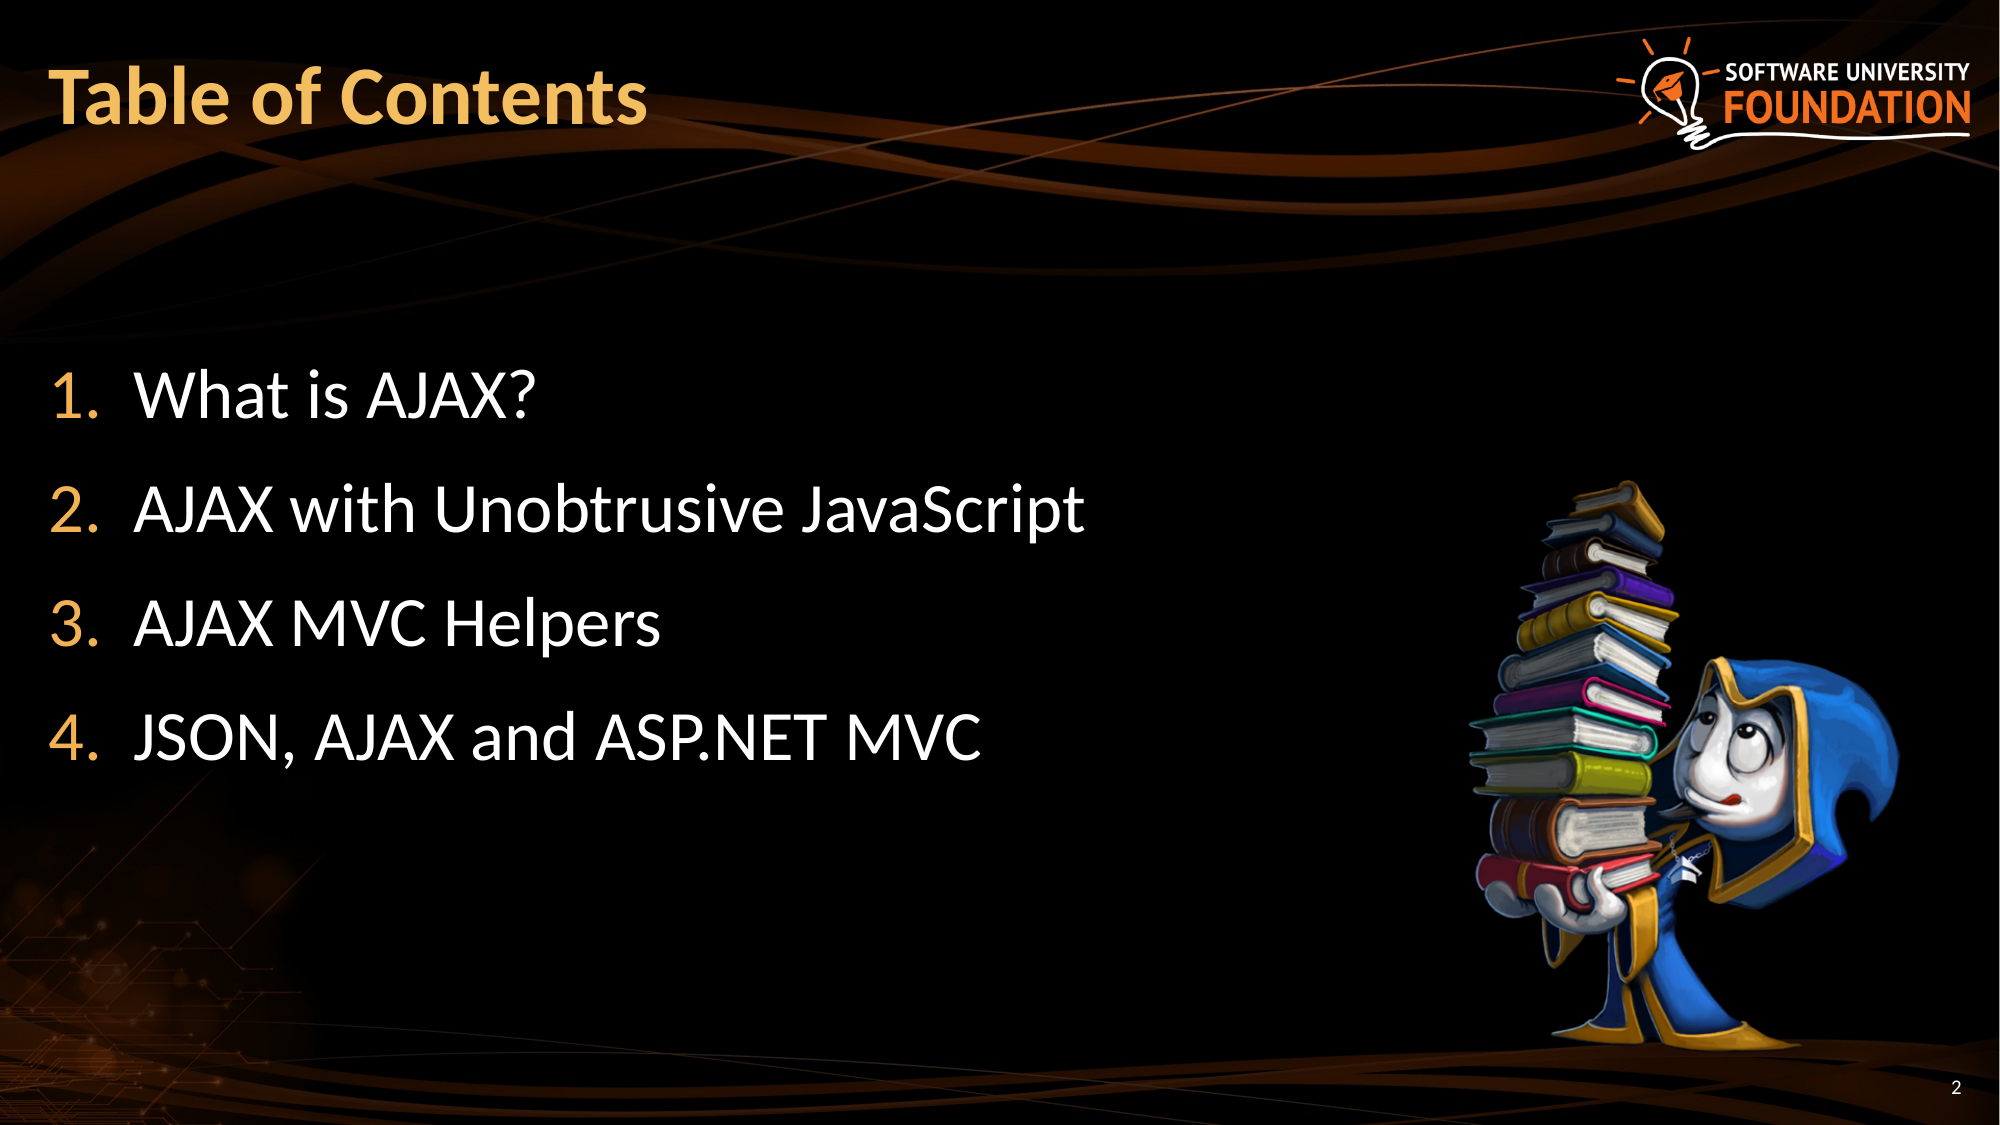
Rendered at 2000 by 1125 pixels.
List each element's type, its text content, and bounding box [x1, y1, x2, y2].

title Table of Contents [30, 6, 1602, 189]
list What is AJAX? AJAX with Unobtrusive JavaScript AJAX MVC Helpers JSON, AJAX and ASP.NET MVC [31, 337, 1968, 1103]
picture [0, 0, 2000, 1125]
